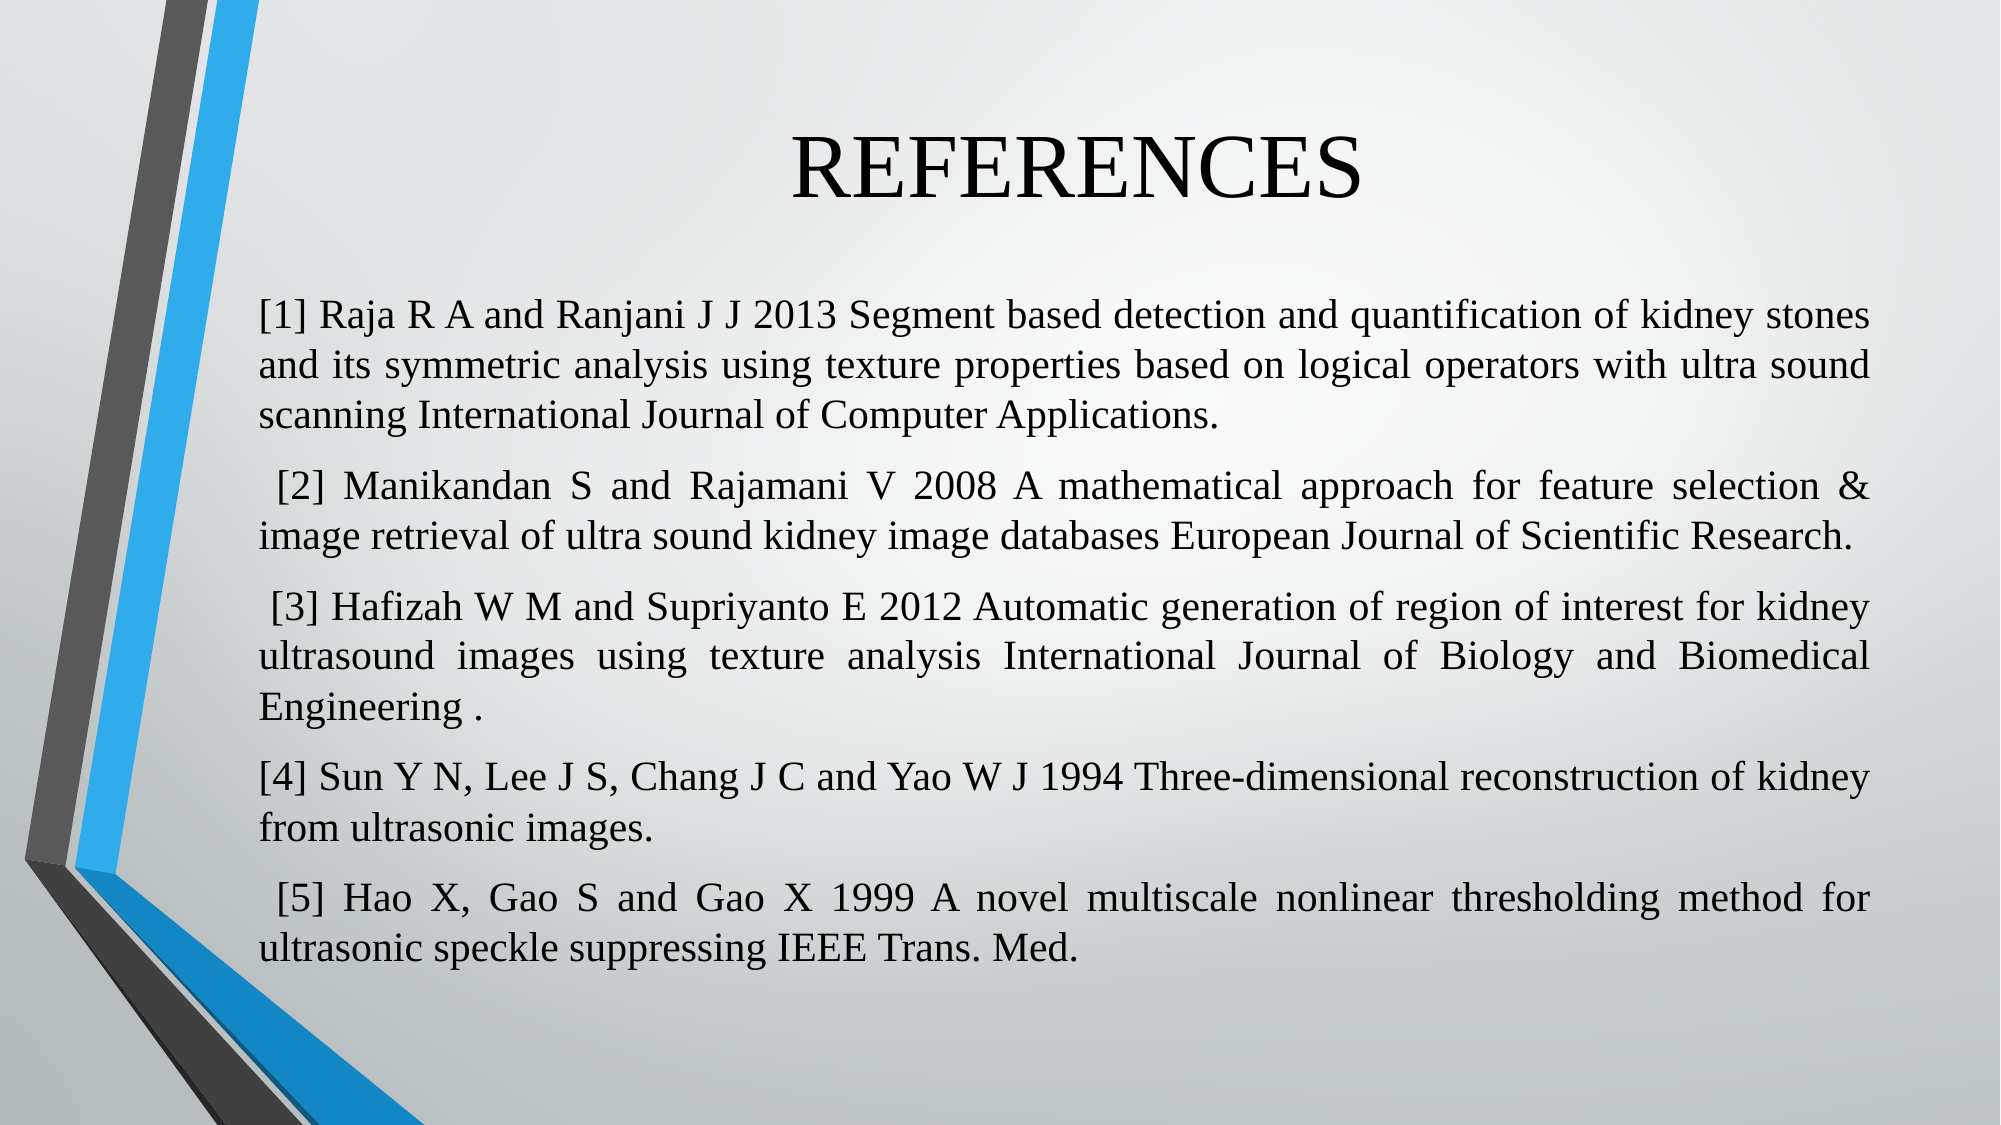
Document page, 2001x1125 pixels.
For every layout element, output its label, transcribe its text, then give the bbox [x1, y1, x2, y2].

list [1] Raja R A and Ranjani J J 2013 Segment based detection and quantification of kidney stones and its symmetric analysis using texture properties based on logical operators with ultra sound scanning International Journal of Computer Applications. [2] Manikandan S and Rajamani V 2008 A mathematical approach for feature selection & image retrieval of ultra sound kidney image databases European Journal of Scientific Research. [3] Hafizah W M and Supriyanto E 2012 Automatic generation of region of interest for kidney ultrasound images using texture analysis International Journal of Biology and Biomedical Engineering . [4] Sun Y N, Lee J S, Chang J C and Yao W J 1994 Three-dimensional reconstruction of kidney from ultrasonic images. [5] Hao X, Gao S and Gao X 1999 A novel multiscale nonlinear thresholding method for ultrasonic speckle suppressing IEEE Trans. Med. [243, 306, 1887, 950]
title REFERENCES [257, 15, 1901, 307]
